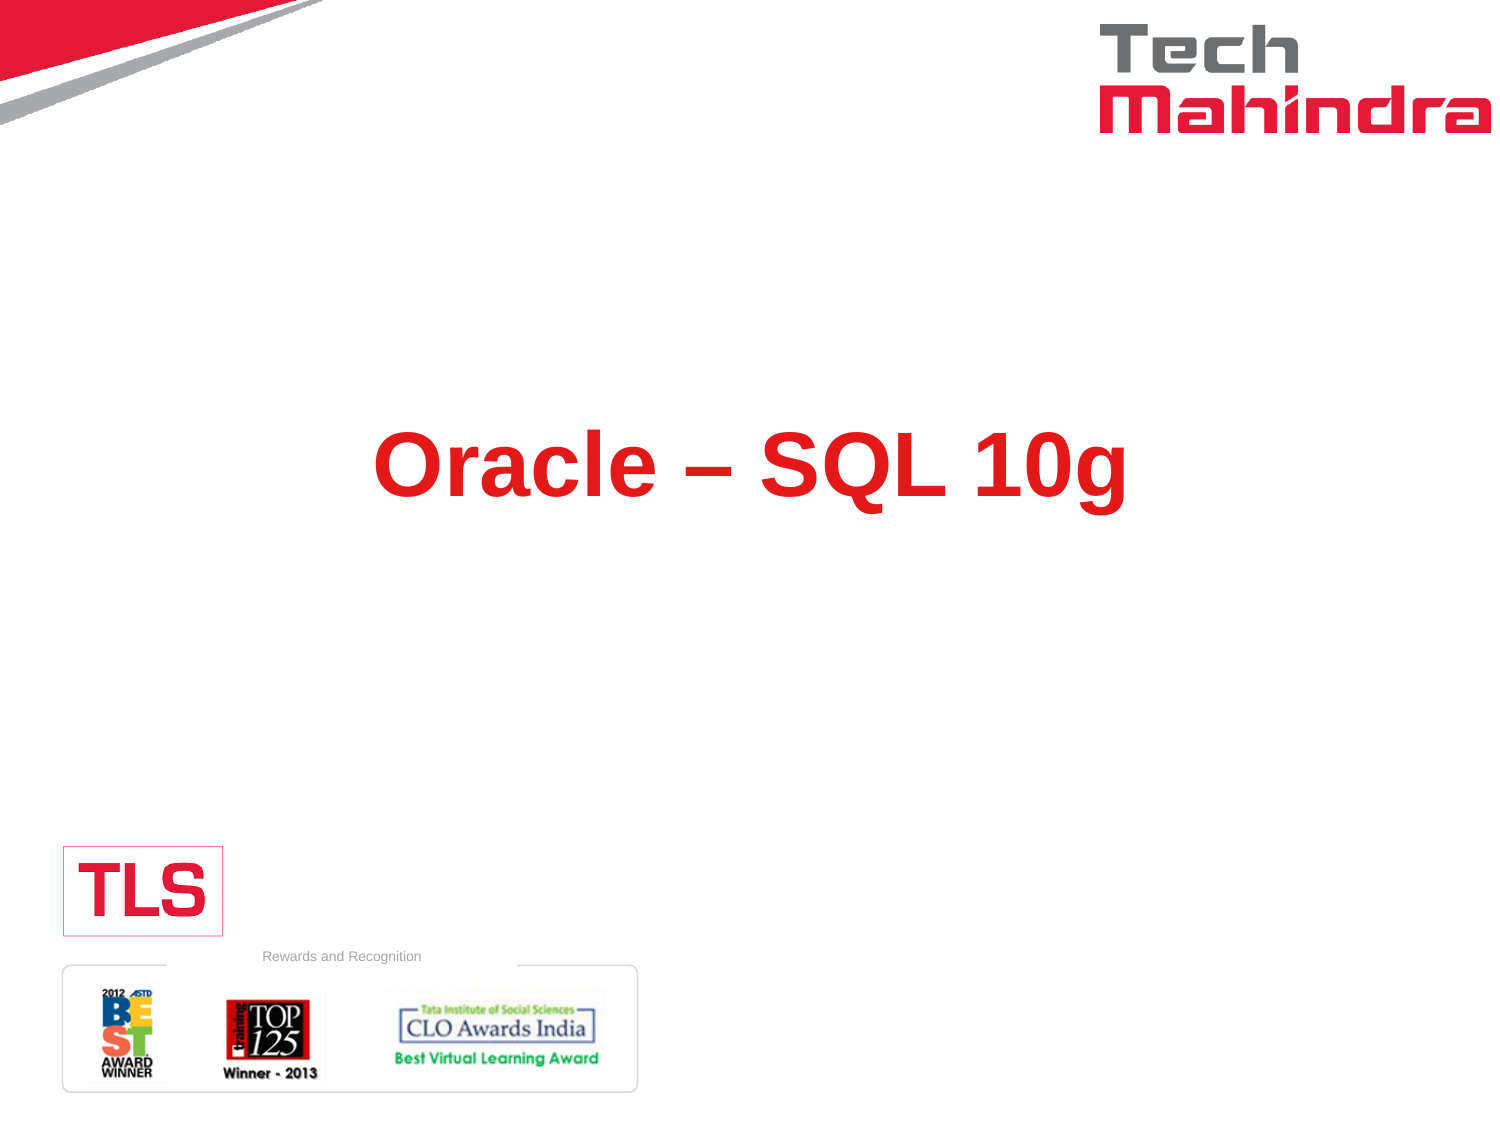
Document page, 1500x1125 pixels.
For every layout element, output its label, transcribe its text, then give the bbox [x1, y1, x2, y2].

picture [212, 989, 326, 1085]
picture [380, 987, 613, 1078]
picture [62, 845, 225, 938]
picture [1100, 24, 1491, 133]
picture [87, 977, 168, 1086]
title Oracle – SQL 10g [299, 340, 1204, 578]
picture [0, 0, 325, 125]
